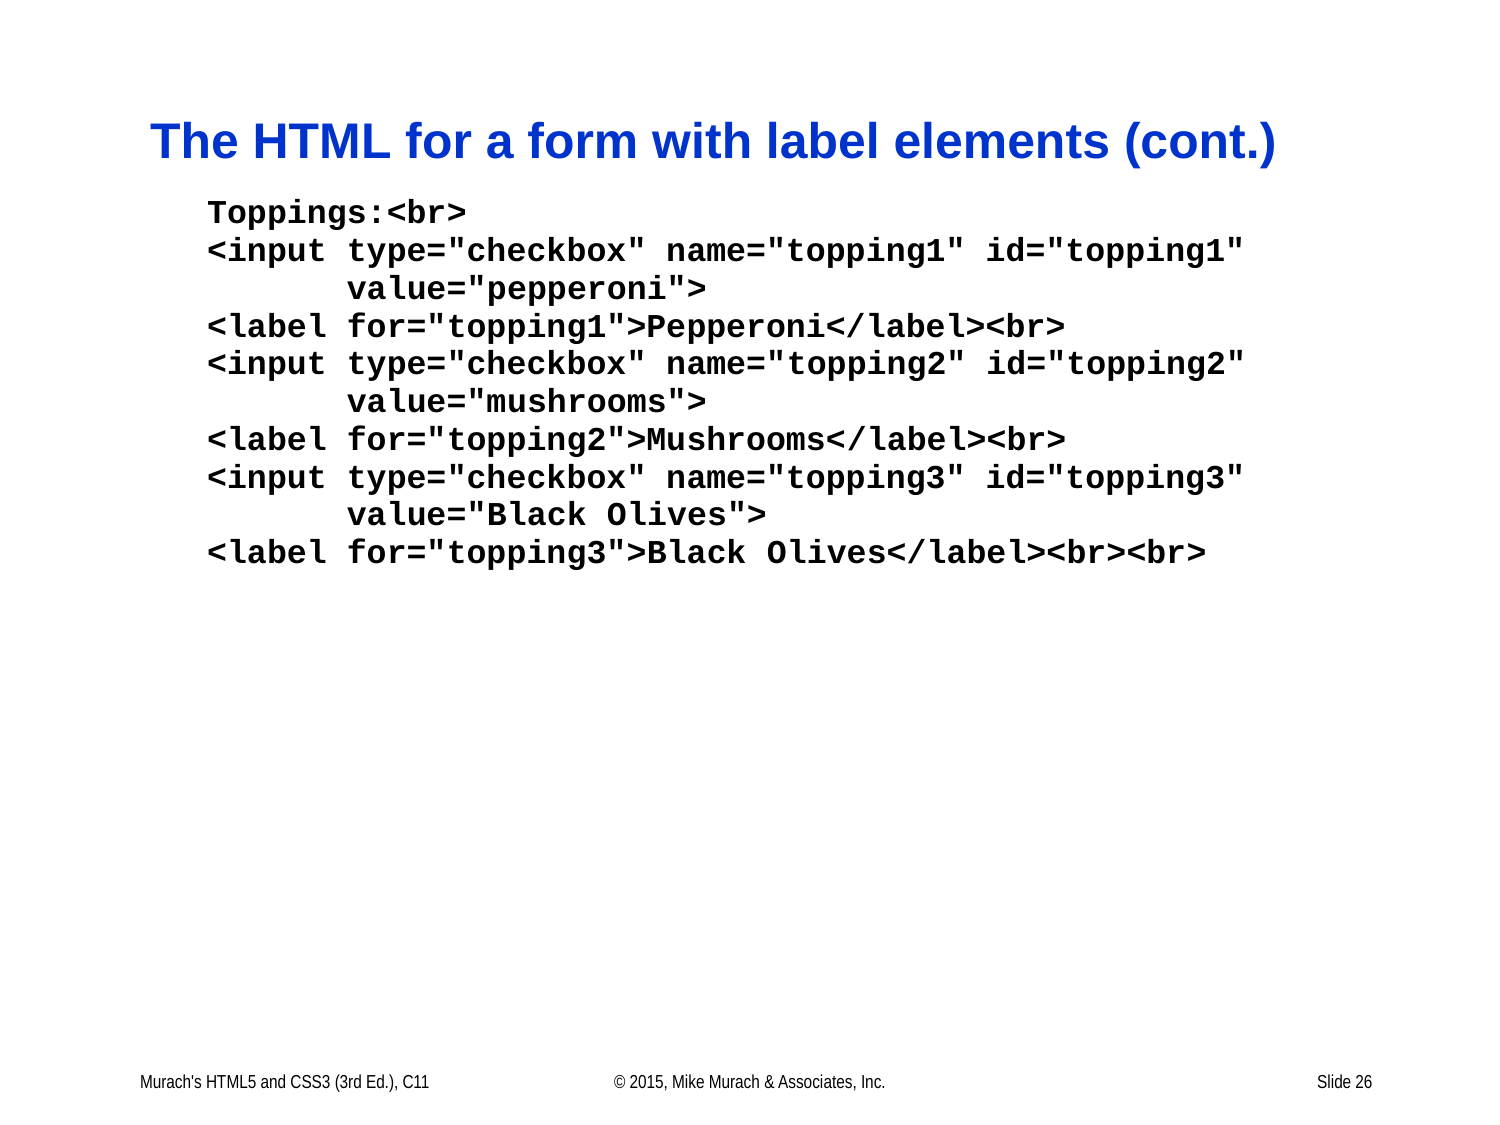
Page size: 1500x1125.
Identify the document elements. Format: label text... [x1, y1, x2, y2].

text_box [149, 195, 1348, 576]
footer © 2015, Mike Murach & Associates, Inc. [474, 1025, 1025, 1100]
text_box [149, 112, 1348, 183]
slide_number Slide 26 [1074, 1025, 1388, 1100]
slide_number Murach's HTML5 and CSS3 (3rd Ed.), C11 [125, 1025, 450, 1100]
